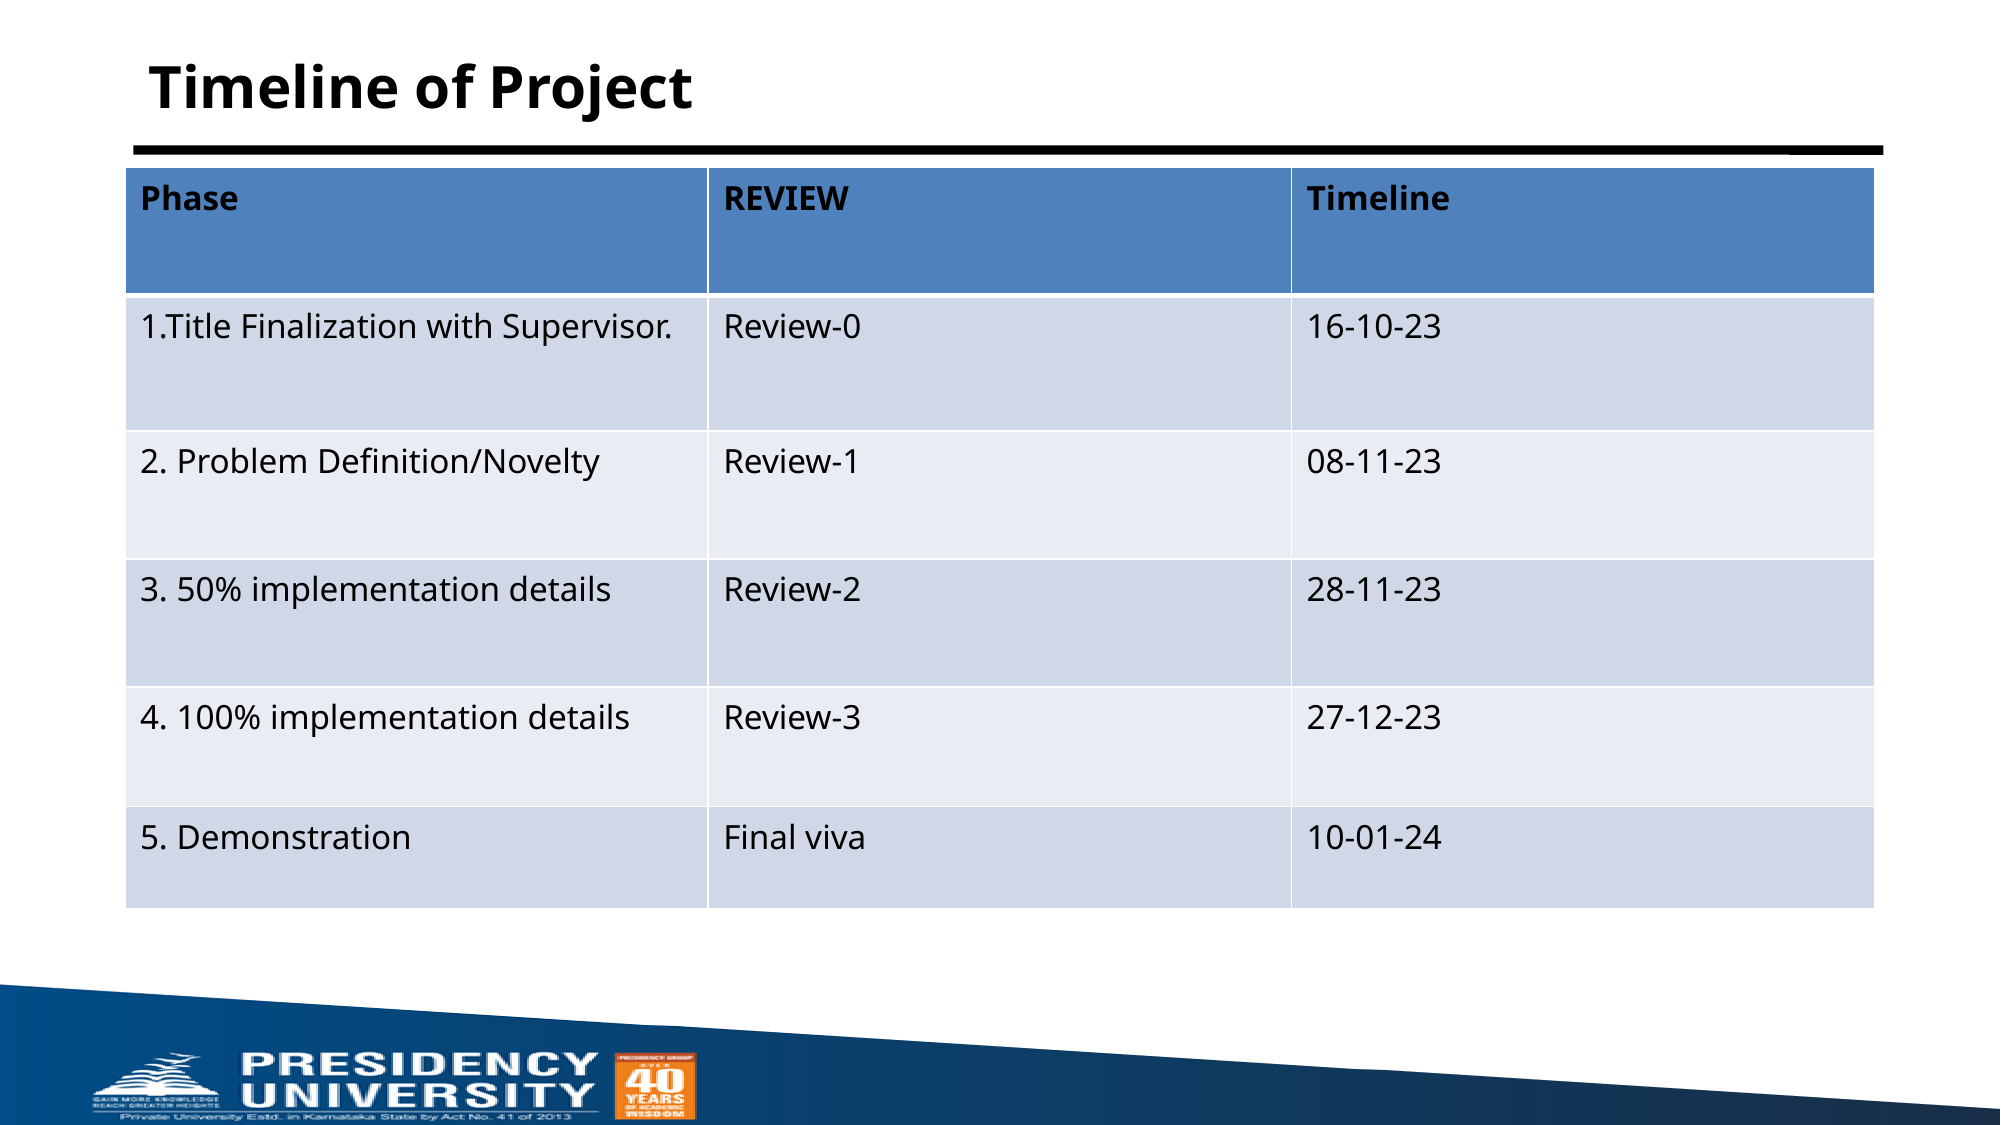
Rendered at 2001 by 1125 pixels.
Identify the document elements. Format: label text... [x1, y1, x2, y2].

table_cell 16-10-23 [1292, 298, 1874, 430]
picture [0, 982, 2000, 1125]
table_cell Final viva [709, 807, 1291, 908]
table_cell 1.Title Finalization with Supervisor. [126, 298, 707, 430]
table_cell Review-1 [709, 432, 1291, 558]
table_cell Review-0 [709, 298, 1291, 430]
table_cell 3. 50% implementation details [126, 560, 707, 686]
table_header REVIEW [709, 168, 1291, 293]
table_cell 28-11-23 [1292, 560, 1874, 686]
table_cell 2. Problem Definition/Novelty [126, 432, 707, 558]
table_cell 5. Demonstration [126, 807, 707, 908]
table_header Timeline [1292, 168, 1874, 293]
table_cell 27-12-23 [1292, 688, 1874, 806]
table_header Phase [126, 168, 707, 293]
table_cell 08-11-23 [1292, 432, 1874, 558]
table_cell 10-01-24 [1292, 807, 1874, 908]
table_cell Review-2 [709, 560, 1291, 686]
table_cell 4. 100% implementation details [126, 688, 707, 806]
table_cell Review-3 [709, 688, 1291, 806]
title Timeline of Project [133, 45, 1884, 125]
